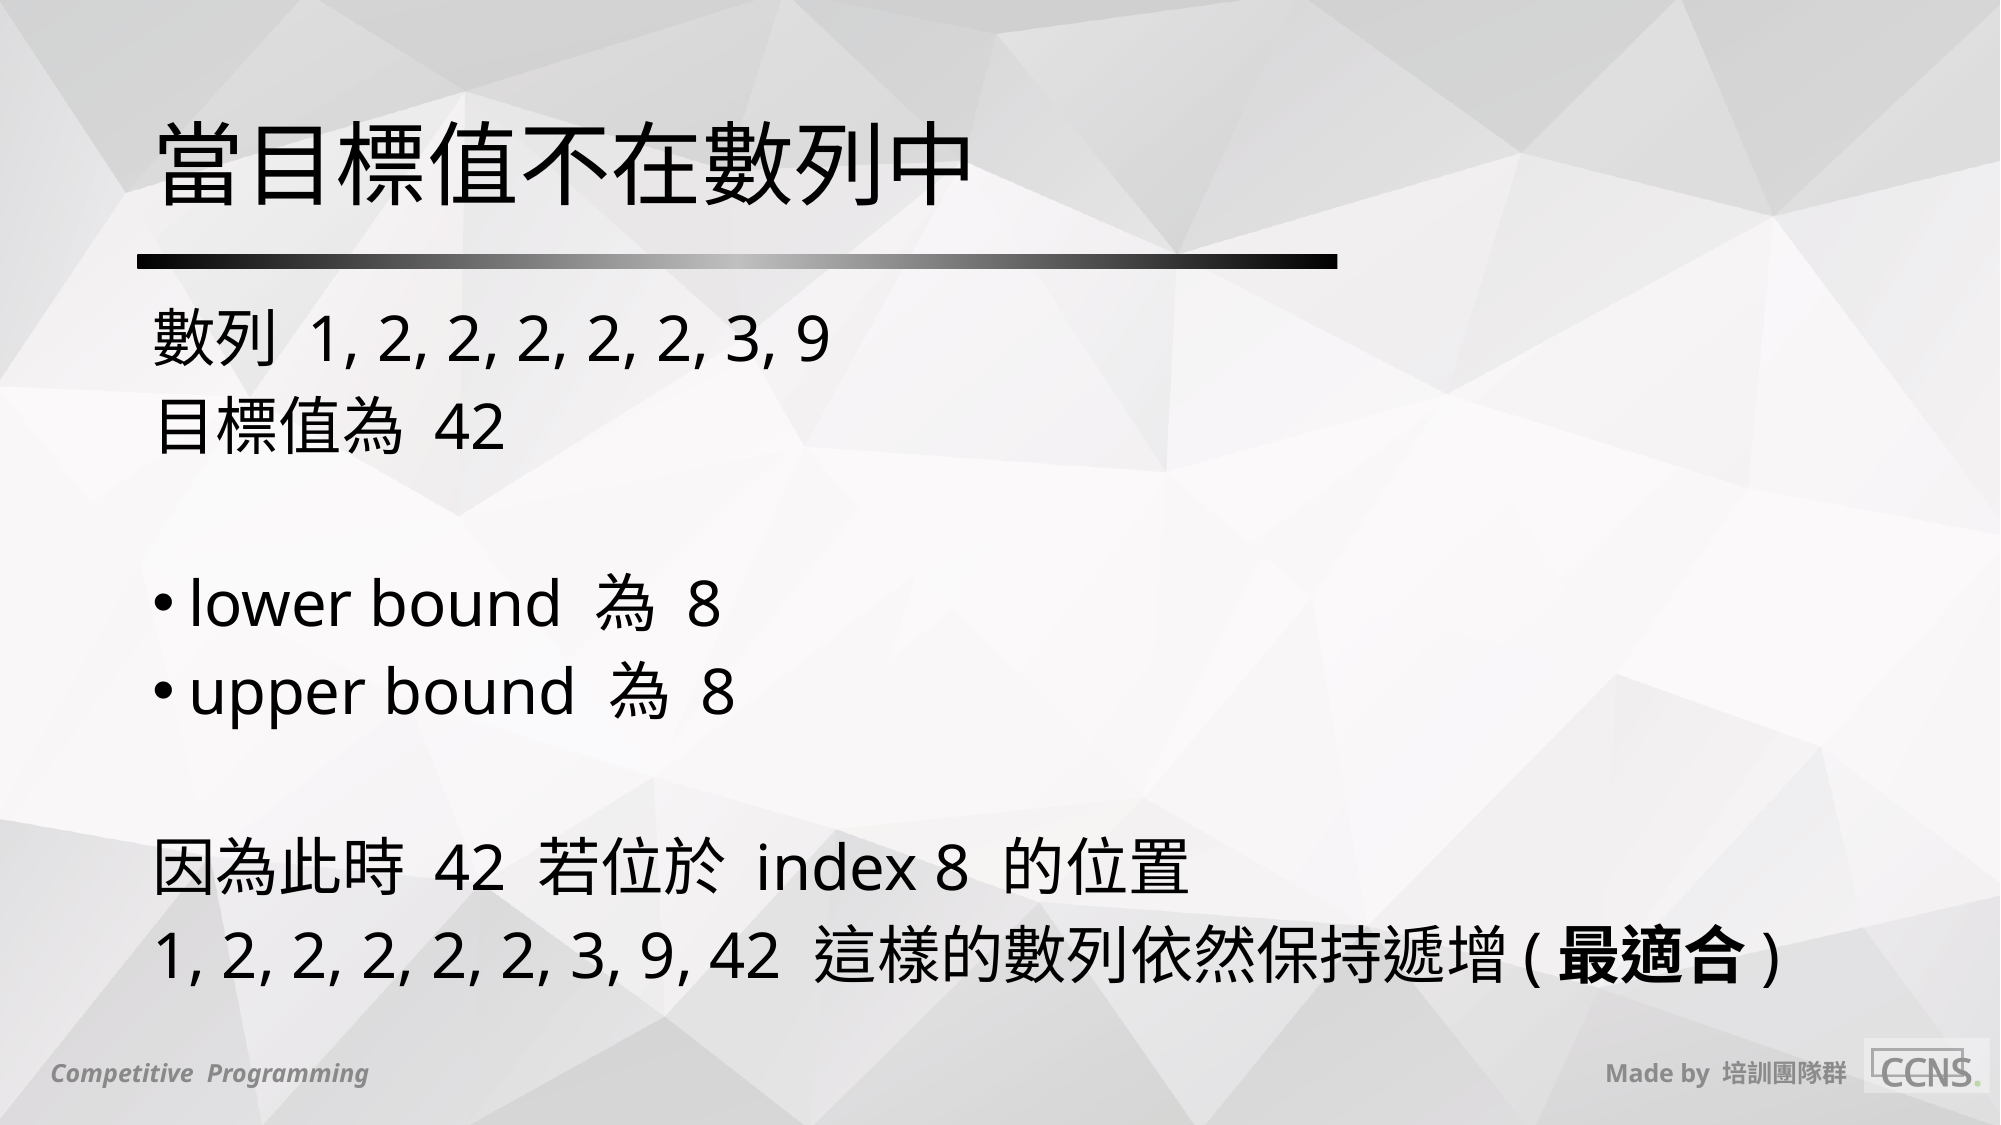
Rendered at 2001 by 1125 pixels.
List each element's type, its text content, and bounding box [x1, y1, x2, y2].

title 當目標值不在數列中 [137, 59, 1863, 278]
picture [0, 0, 2000, 1125]
list 數列 1, 2, 2, 2, 2, 2, 3, 9 目標值為 42 lower bound 為 8 upper bound 為 8 因為此時 42 若位於 index 8 的位置 1, 2, 2, 2, 2, 2, 3, 9, 42 這樣的數列依然保持遞增(最適合) [137, 299, 1863, 1014]
